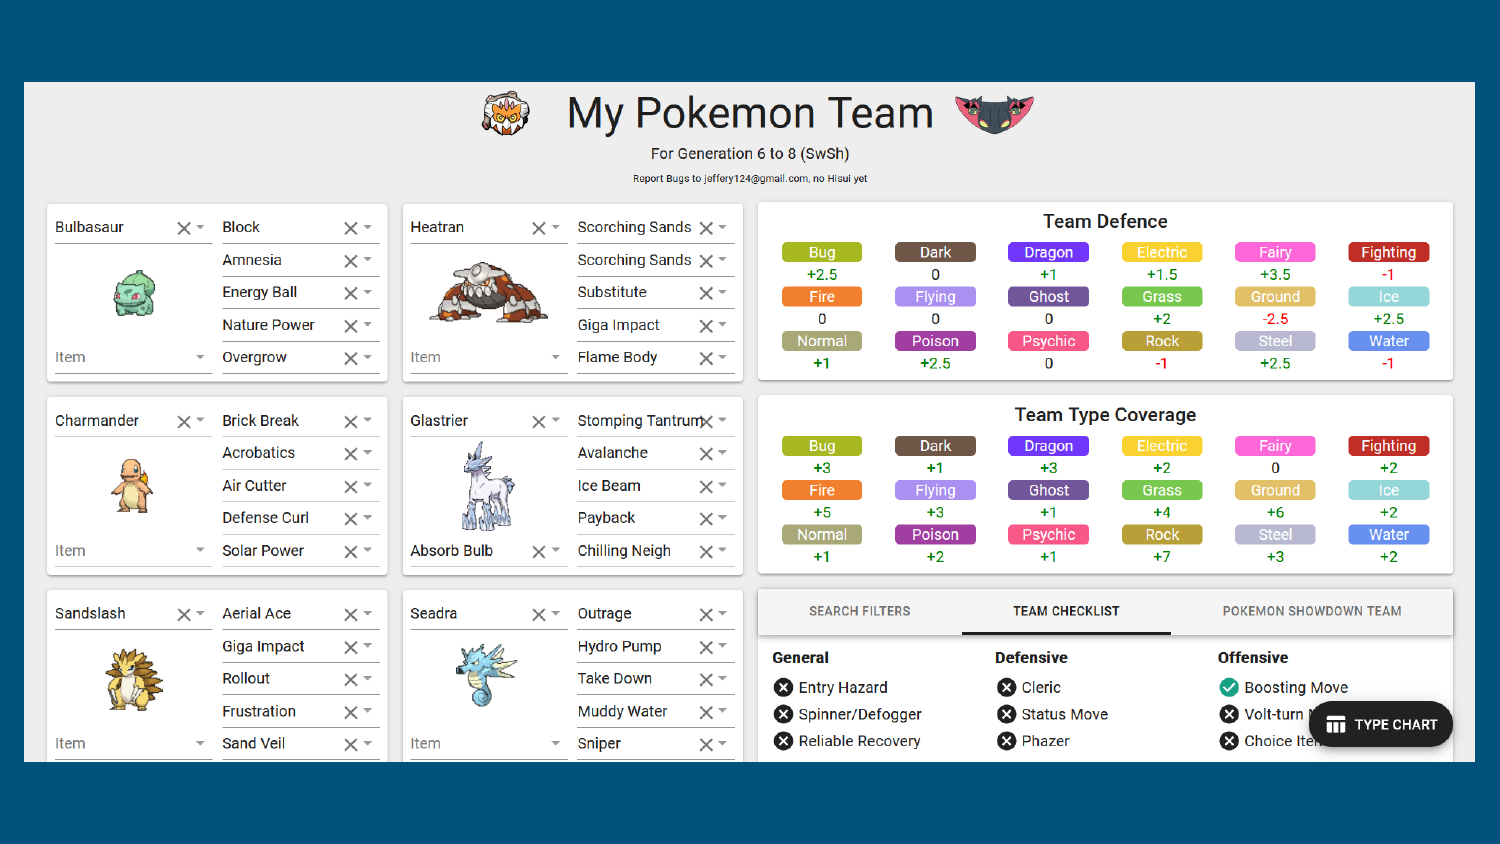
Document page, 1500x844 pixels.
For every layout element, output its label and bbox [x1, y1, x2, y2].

picture [25, 83, 1474, 761]
